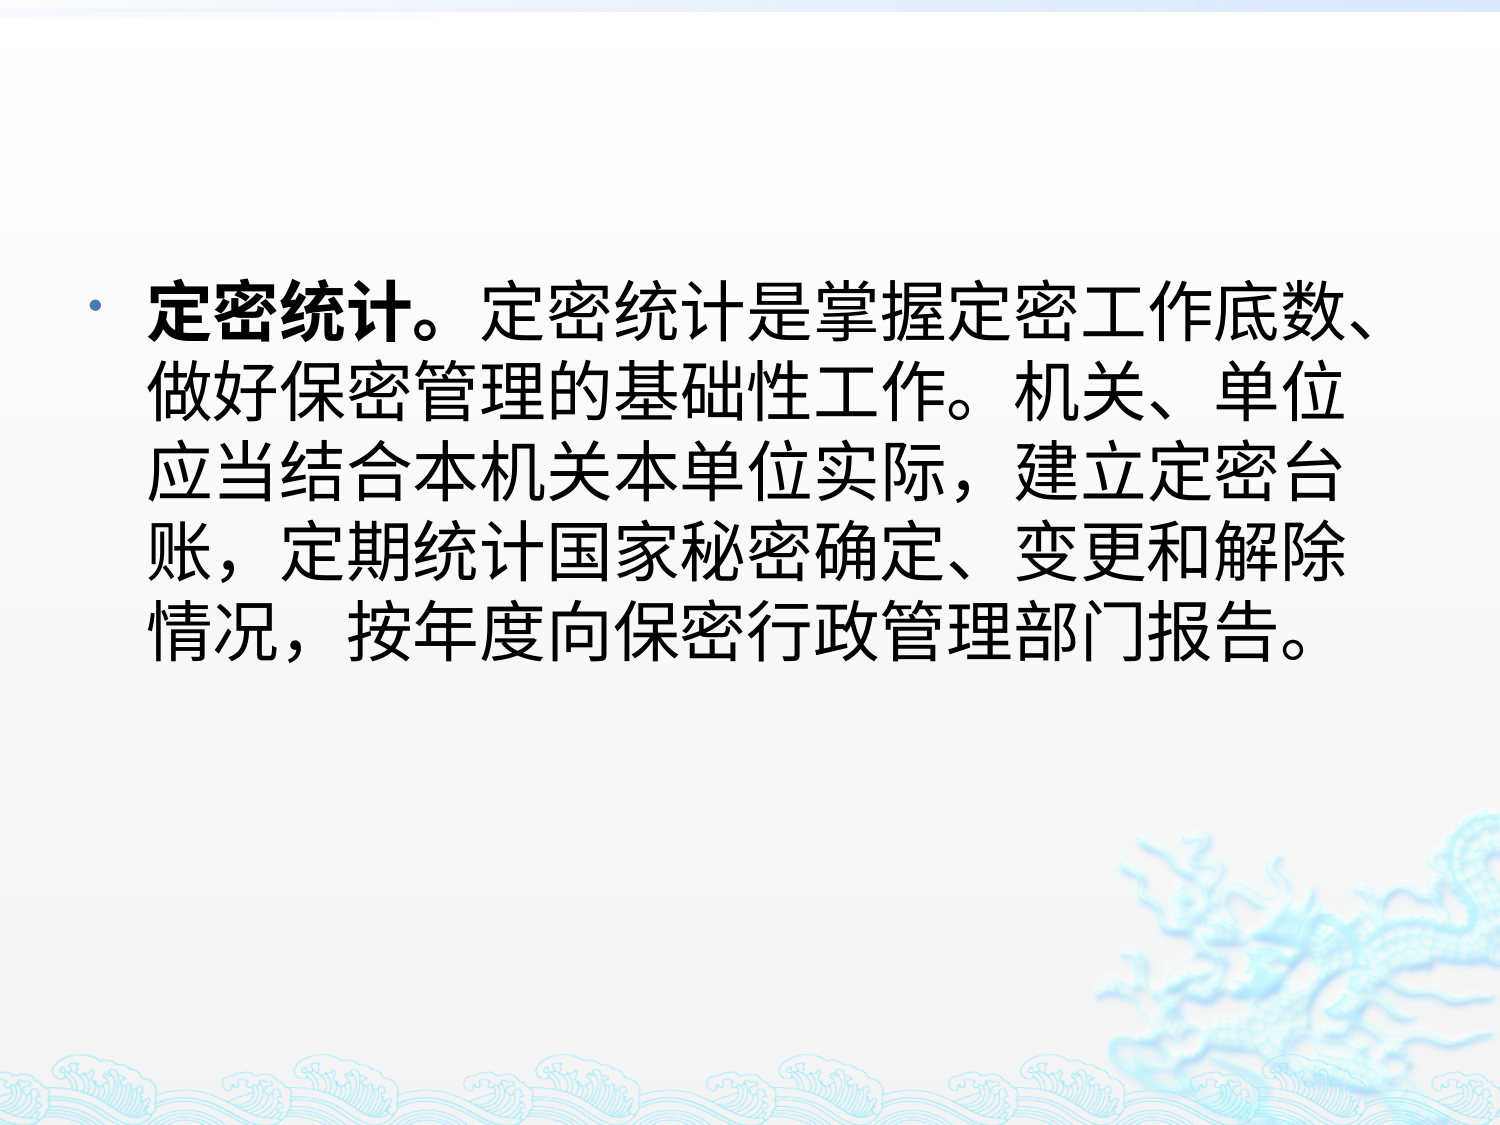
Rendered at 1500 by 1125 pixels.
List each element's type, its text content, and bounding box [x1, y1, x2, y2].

list 定密统计。定密统计是掌握定密工作底数、做好保密管理的基础性工作。机关、单位应当结合本机关本单位实际，建立定密台账，定期统计国家秘密确定、变更和解除情况，按年度向保密行政管理部门报告。 [75, 262, 1425, 1005]
